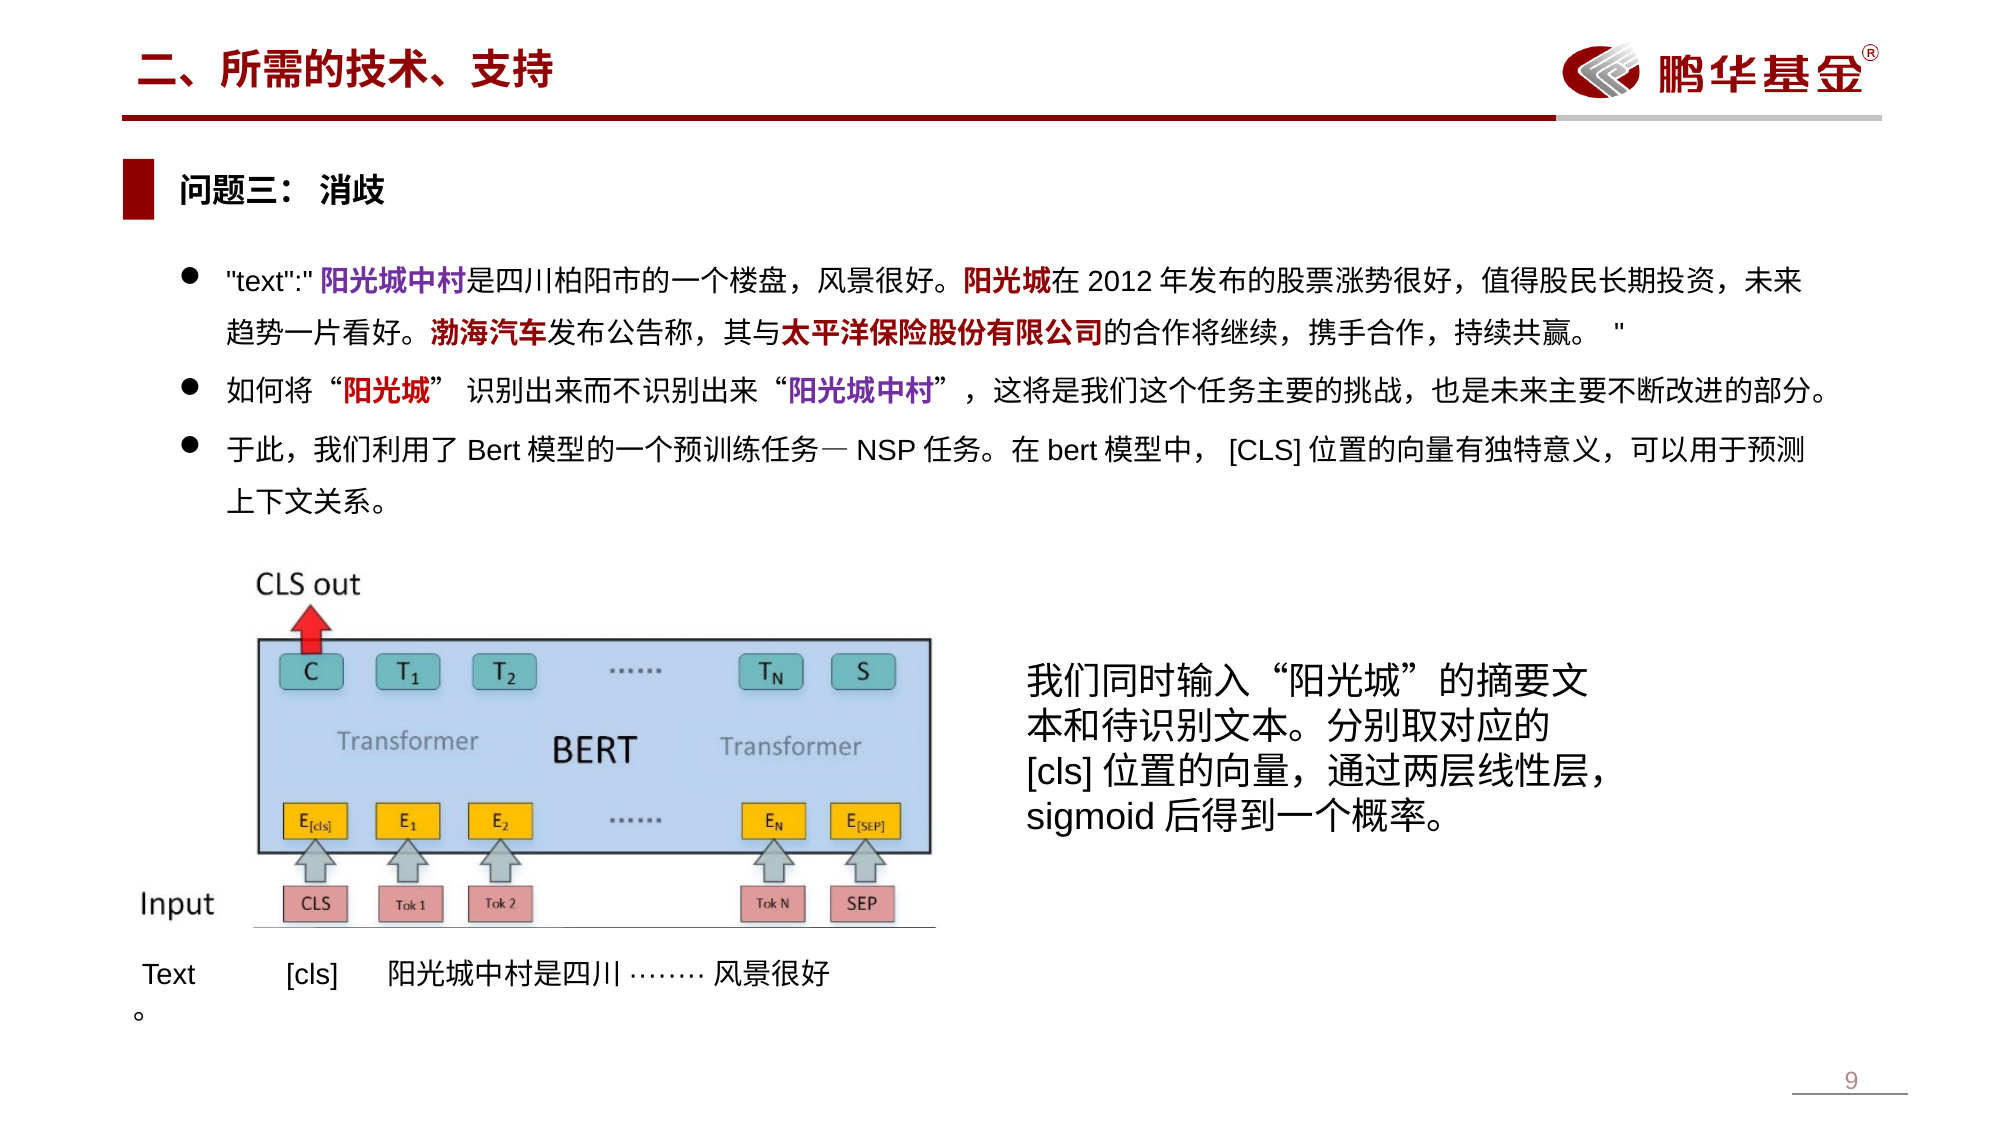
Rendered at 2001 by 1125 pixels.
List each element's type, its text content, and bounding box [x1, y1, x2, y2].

title 二、所需的技术、支持 [121, 35, 1473, 102]
slide_number 9 [1803, 1049, 1900, 1110]
text_box Text [cls] 阳光城中村是四川········风景很好 。 [118, 947, 887, 1033]
list 问题三： 消歧 [164, 161, 1835, 218]
picture [1545, 31, 1898, 111]
text_box 我们同时输入“阳光城”的摘要文本和待识别文本。分别取对应的[cls]位置的向量，通过两层线性层，sigmoid后得到一个概率。 [1011, 649, 1625, 845]
list "text":"阳光城中村是四川柏阳市的一个楼盘，风景很好。阳光城在2012年发布的股票涨势很好，值得股民长期投资，未来趋势一片看好。渤海汽车发布公告称，其与太平洋保险股份有限公司的合作将继续，携手合作，持续共赢。 " 如何将“阳光城” 识别出来而不识别出来“阳光城中村”，这将是我们这个任务主要的挑战，也是未来主要不断改进的部分。 于此，我们利用了Bert模型的一个预训练任务—NSP任务。在bert模型中，[CLS]位置的向量有独特意义，可以用于预测上下文关系。 [164, 237, 1835, 533]
picture [121, 551, 937, 929]
